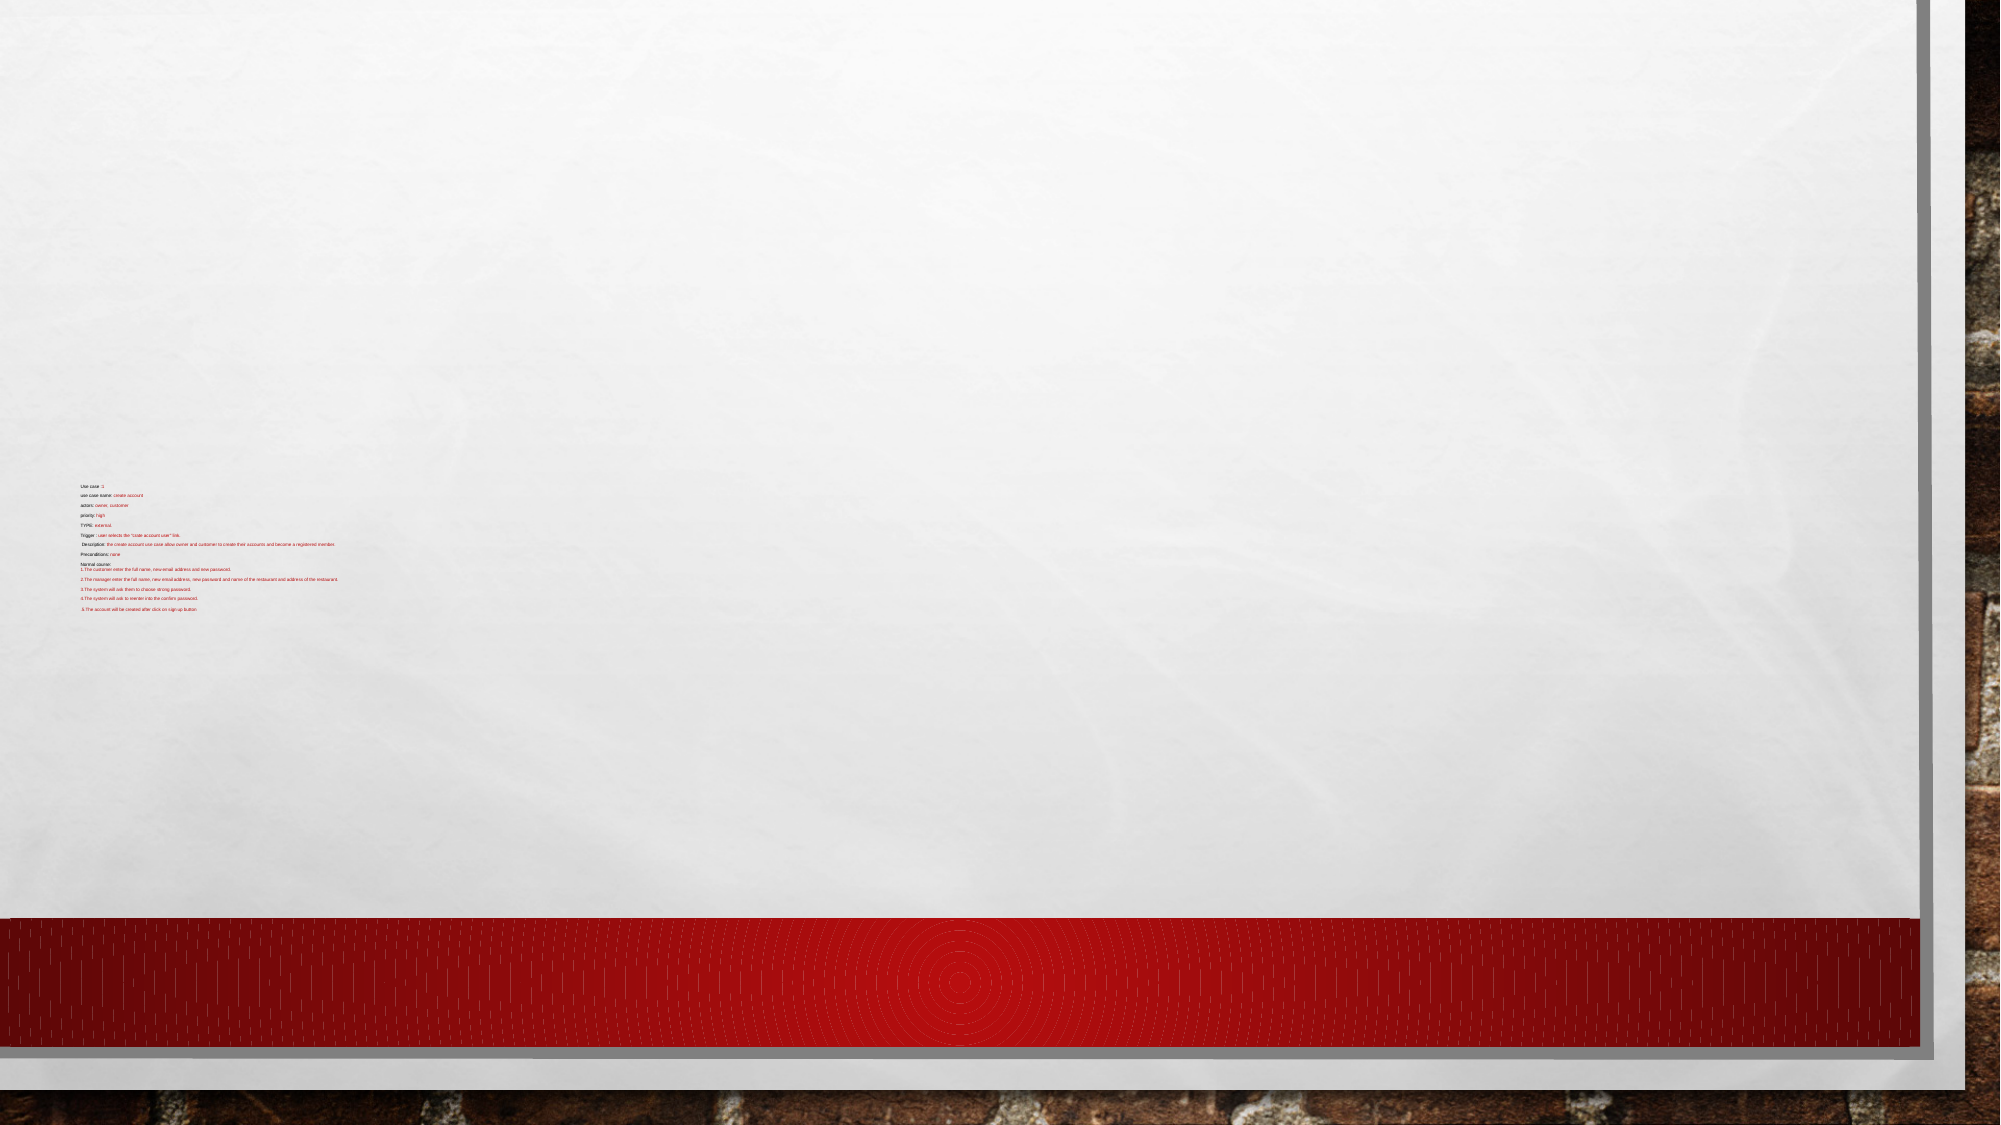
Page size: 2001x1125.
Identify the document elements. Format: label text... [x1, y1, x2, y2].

picture [0, 0, 2000, 1125]
title Use case :1 use case name: create account actors: owner, customer priority: high TYPE: external. Trigger : user selects the “crate account user" link. Description: the create account use case allow owner and customer to create their accounts and become a registered member. Preconditions: none Normal course: 1.The customer enter the full name, new email address and new password. 2.The manager enter the full name, new email address, new password and name of the restaurant and address of the restaurant. 3.The system will ask them to choose strong password. 4.The system will ask to reenter into the confirm password. 5.The account will be created after click on sign up button. [65, 471, 1772, 661]
